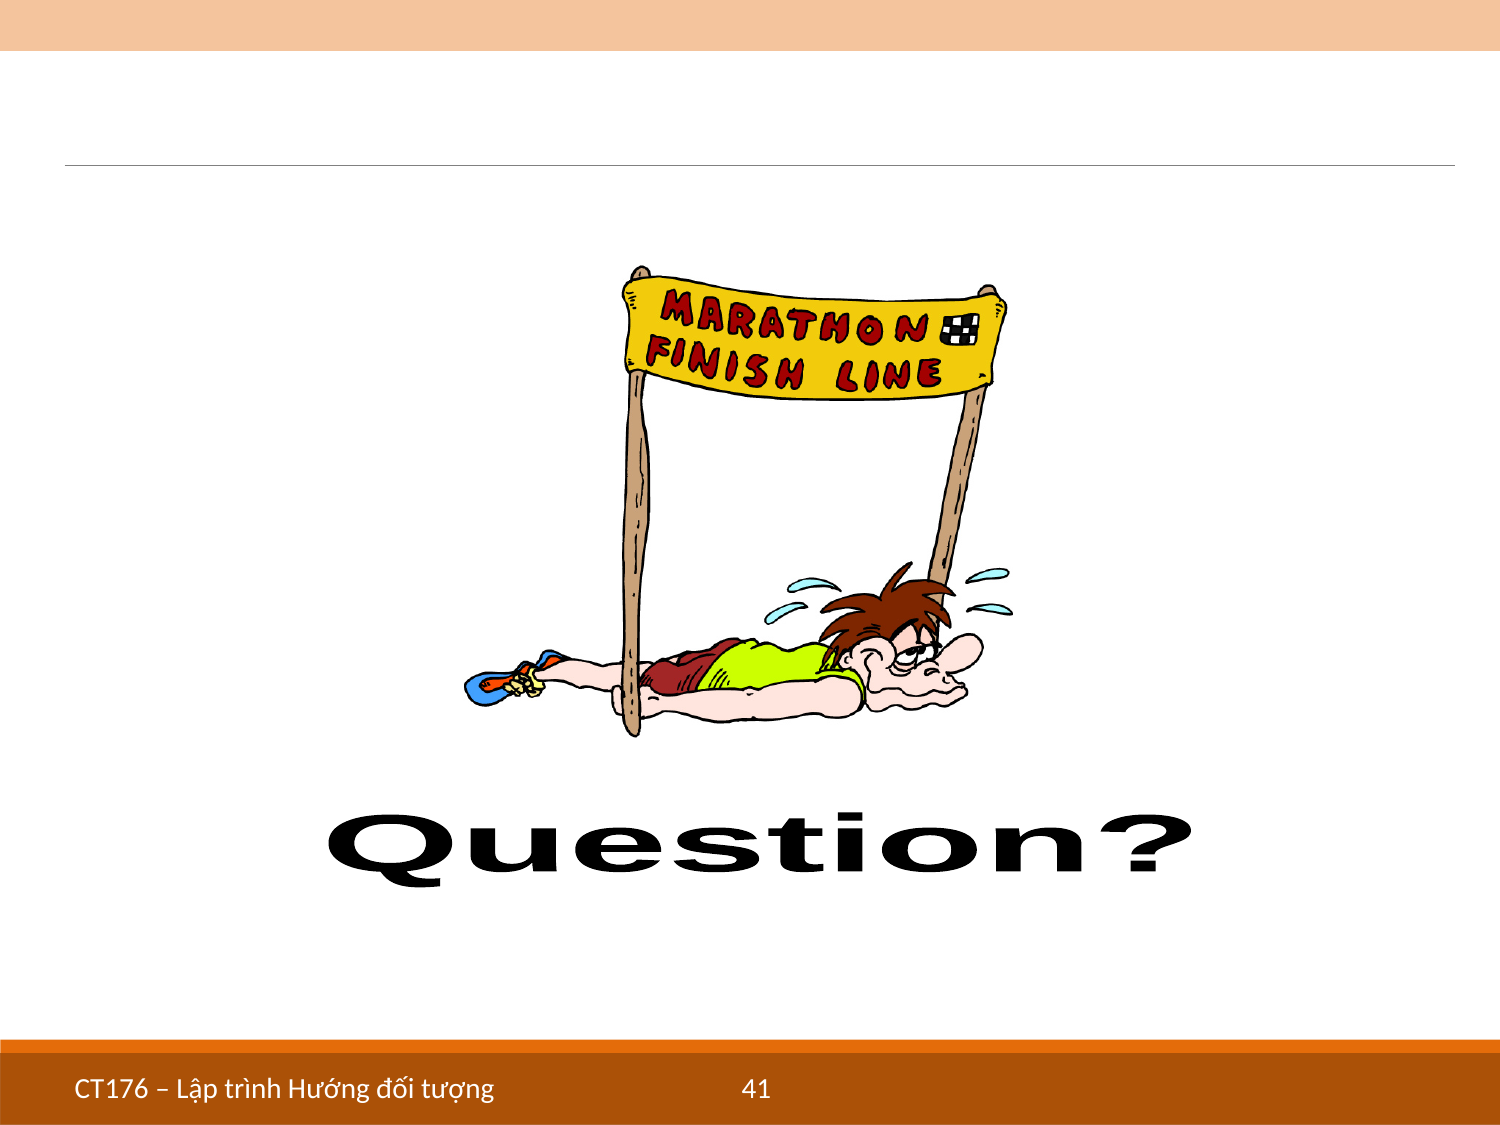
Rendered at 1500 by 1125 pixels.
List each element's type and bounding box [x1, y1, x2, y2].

picture [462, 265, 1013, 738]
